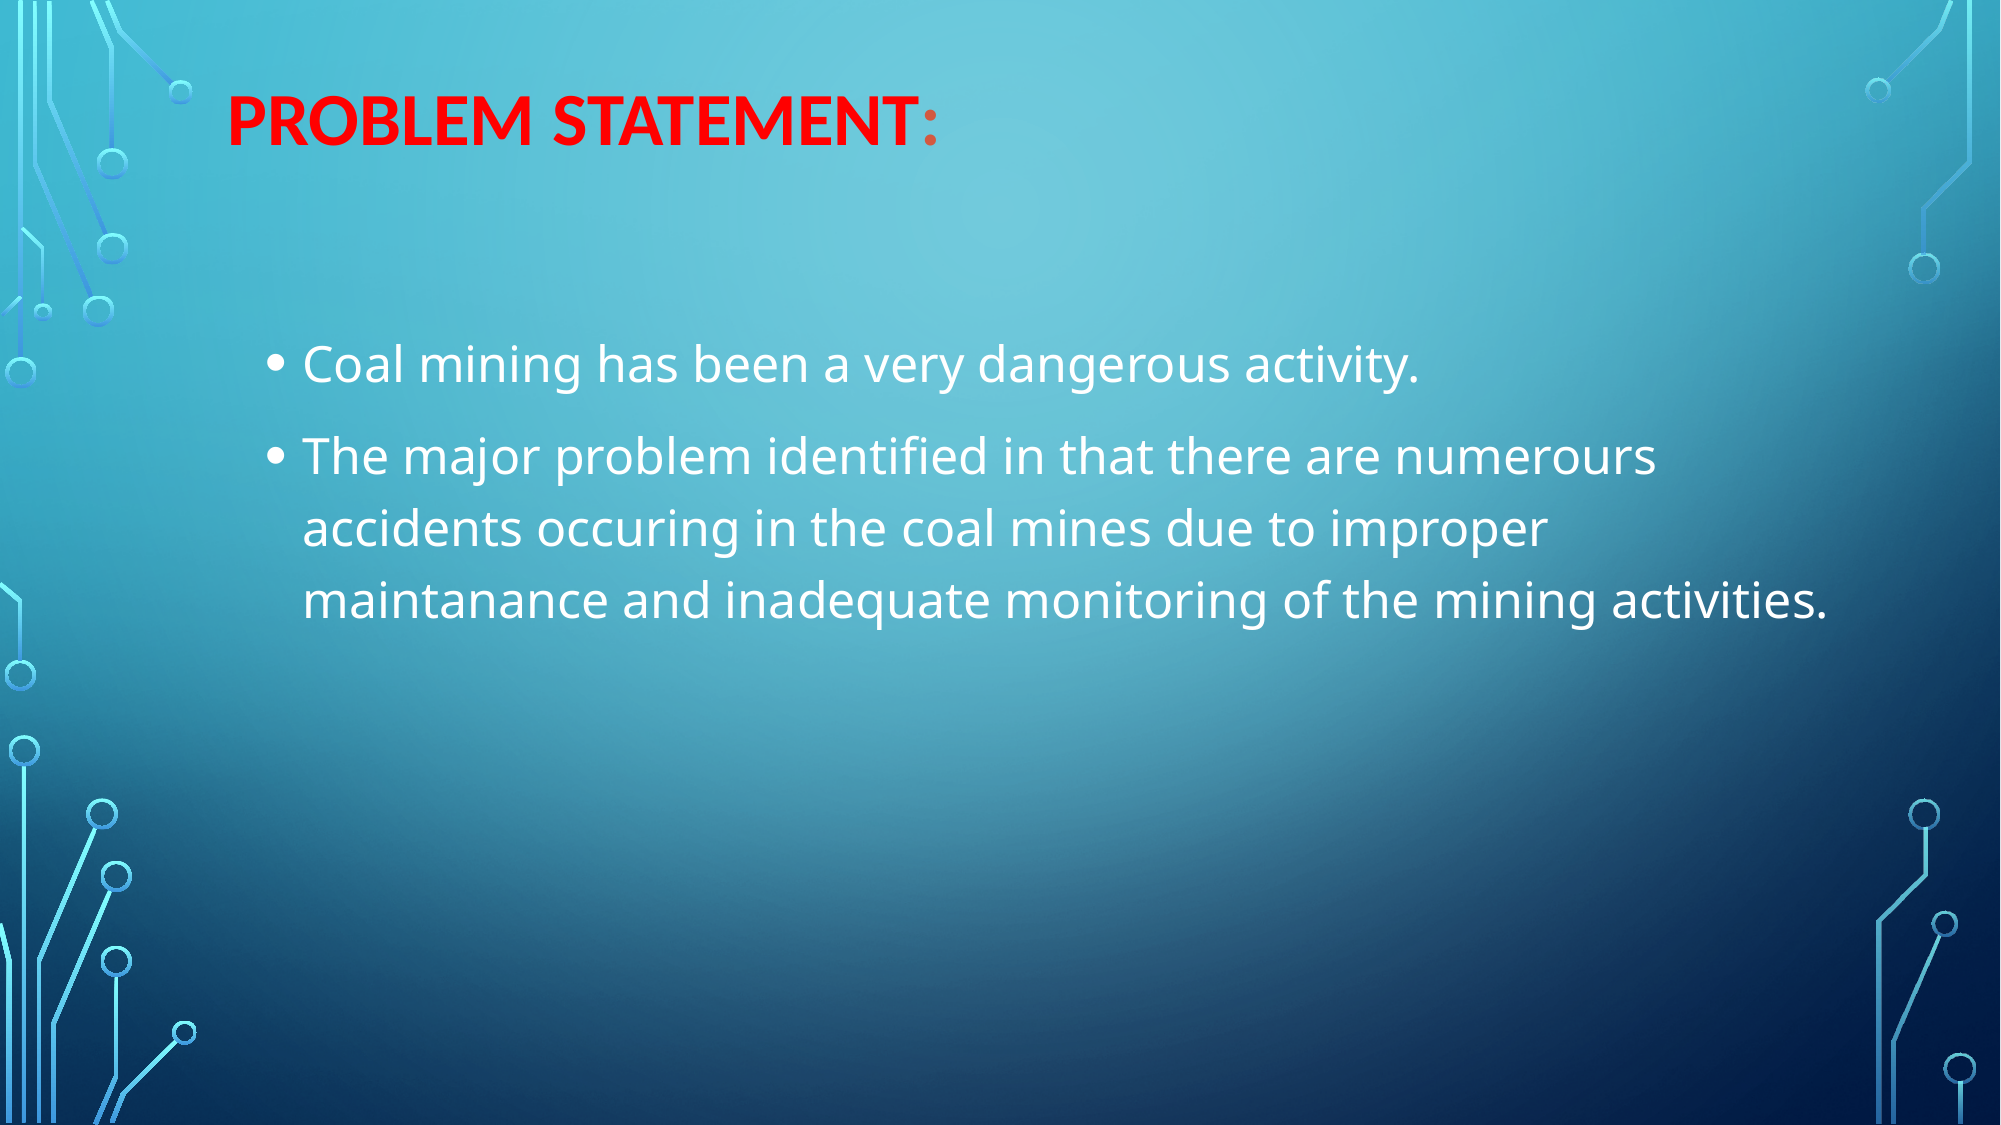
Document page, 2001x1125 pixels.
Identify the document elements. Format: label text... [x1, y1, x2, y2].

title Problem sTATEMENT: [212, 0, 1838, 243]
list Coal mining has been a very dangerous activity. The major problem identified in that there are numerours accidents occuring in the coal mines due to improper maintanance and inadequate monitoring of the mining activities. [249, 312, 1875, 894]
